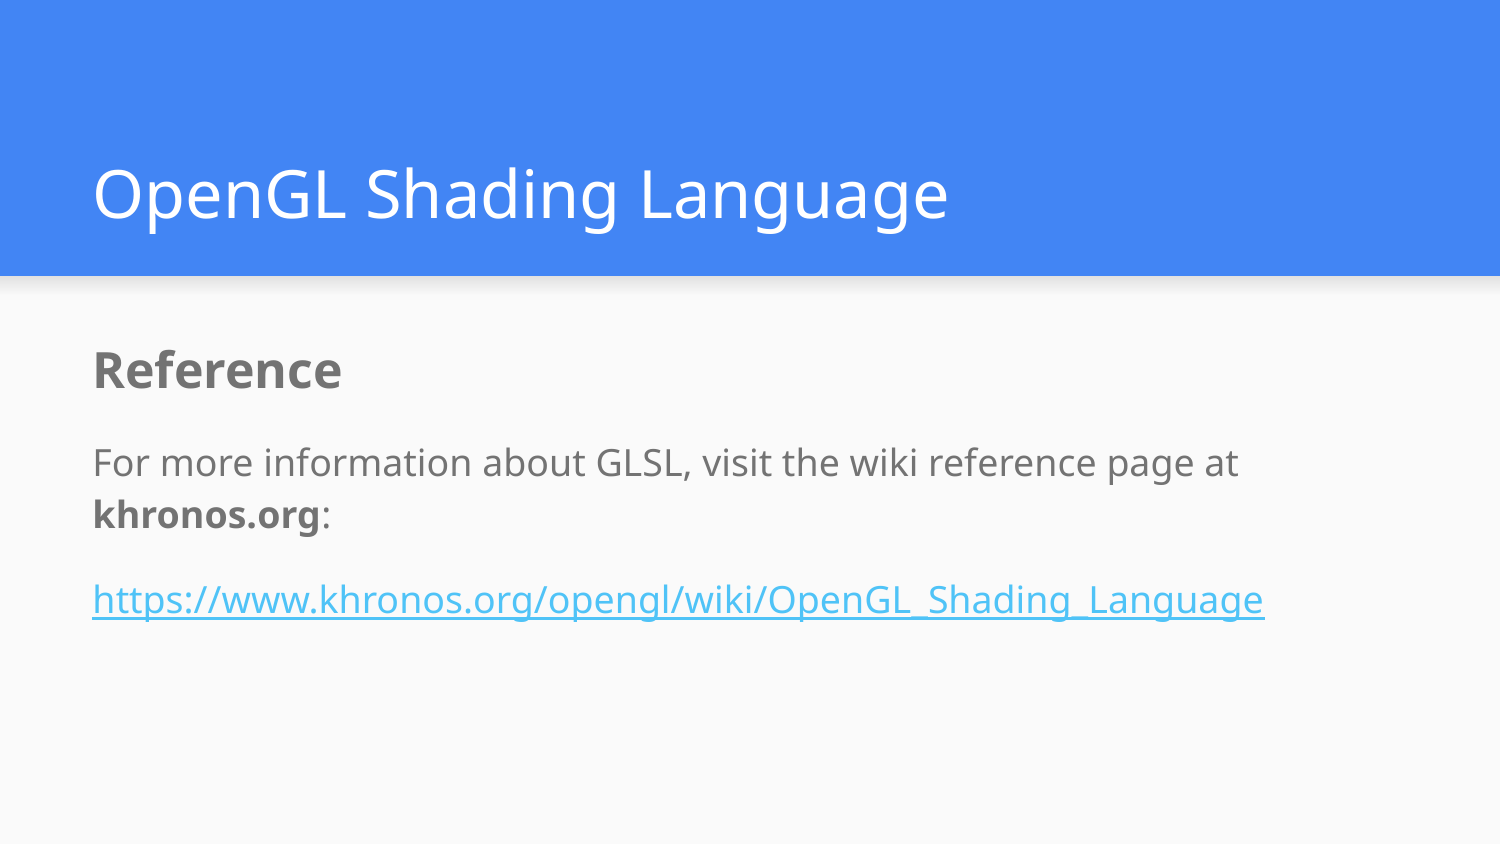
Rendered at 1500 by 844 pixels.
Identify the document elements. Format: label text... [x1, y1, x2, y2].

list Reference For more information about GLSL, visit the wiki reference page at khronos.org: https://www.khronos.org/opengl/wiki/OpenGL_Shading_Language [77, 314, 1427, 760]
title OpenGL Shading Language [77, 121, 1427, 248]
